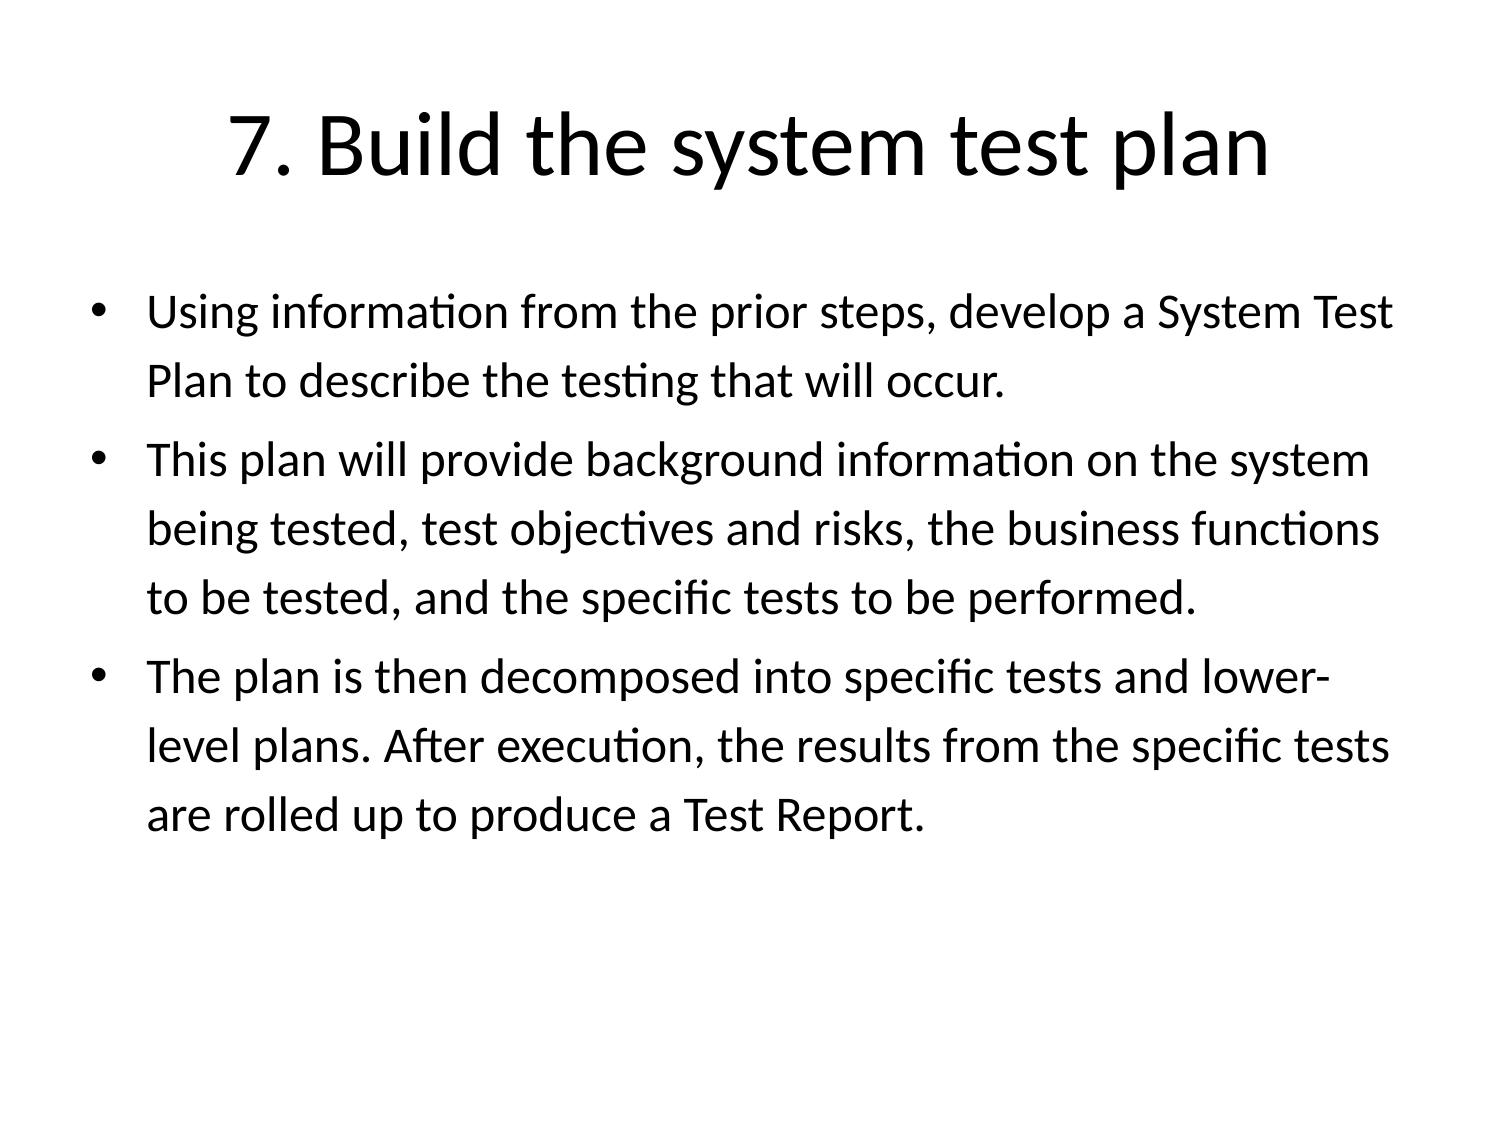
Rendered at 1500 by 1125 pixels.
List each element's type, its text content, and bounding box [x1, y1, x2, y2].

title 7. Build the system test plan [75, 45, 1425, 233]
list Using information from the prior steps, develop a System Test Plan to describe the testing that will occur. This plan will provide background information on the system being tested, test objectives and risks, the business functions to be tested, and the specific tests to be performed. The plan is then decomposed into specific tests and lower-level plans. After execution, the results from the specific tests are rolled up to produce a Test Report. [75, 262, 1425, 1005]
